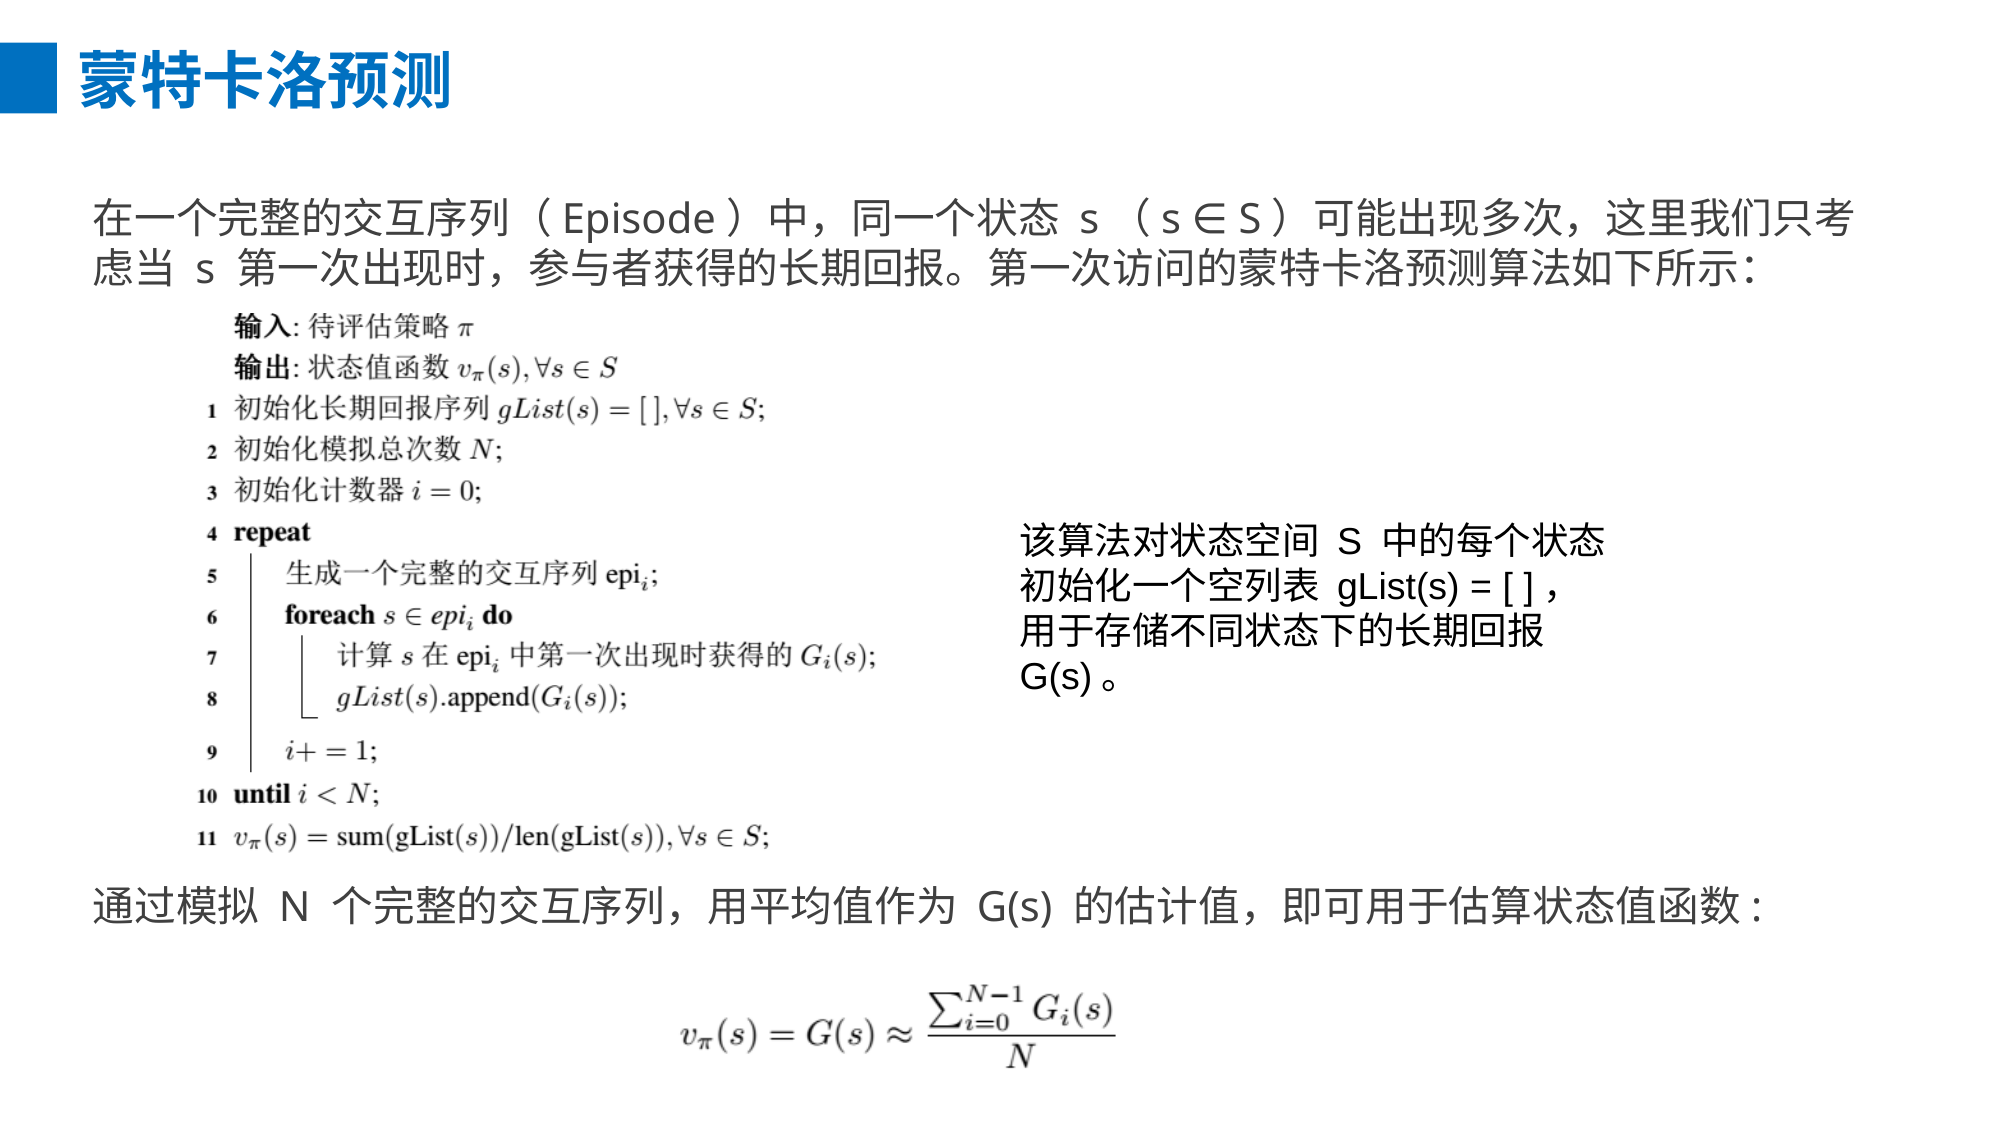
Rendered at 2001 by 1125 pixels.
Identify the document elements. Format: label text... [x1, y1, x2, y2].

list 蒙特卡洛预测 [77, 49, 1588, 107]
text_box 该算法对状态空间 S 中的每个状态初始化一个空列表 gList(s) = [ ]，用于存储不同状态下的长期回报 G(s)。 [1004, 509, 1632, 705]
picture [640, 977, 1130, 1077]
list 在一个完整的交互序列（Episode）中，同一个状态 s（s ∈ S）可能出现多次，这里我们只考虑当 s 第一次出现时，参与者获得的长期回报。第一次访问的蒙特卡洛预测算法如下所示： 通过模拟 N 个完整的交互序列，用平均值作为 G(s) 的估计值，即可用于估算状态值函数: [77, 184, 1896, 967]
picture [180, 313, 979, 858]
